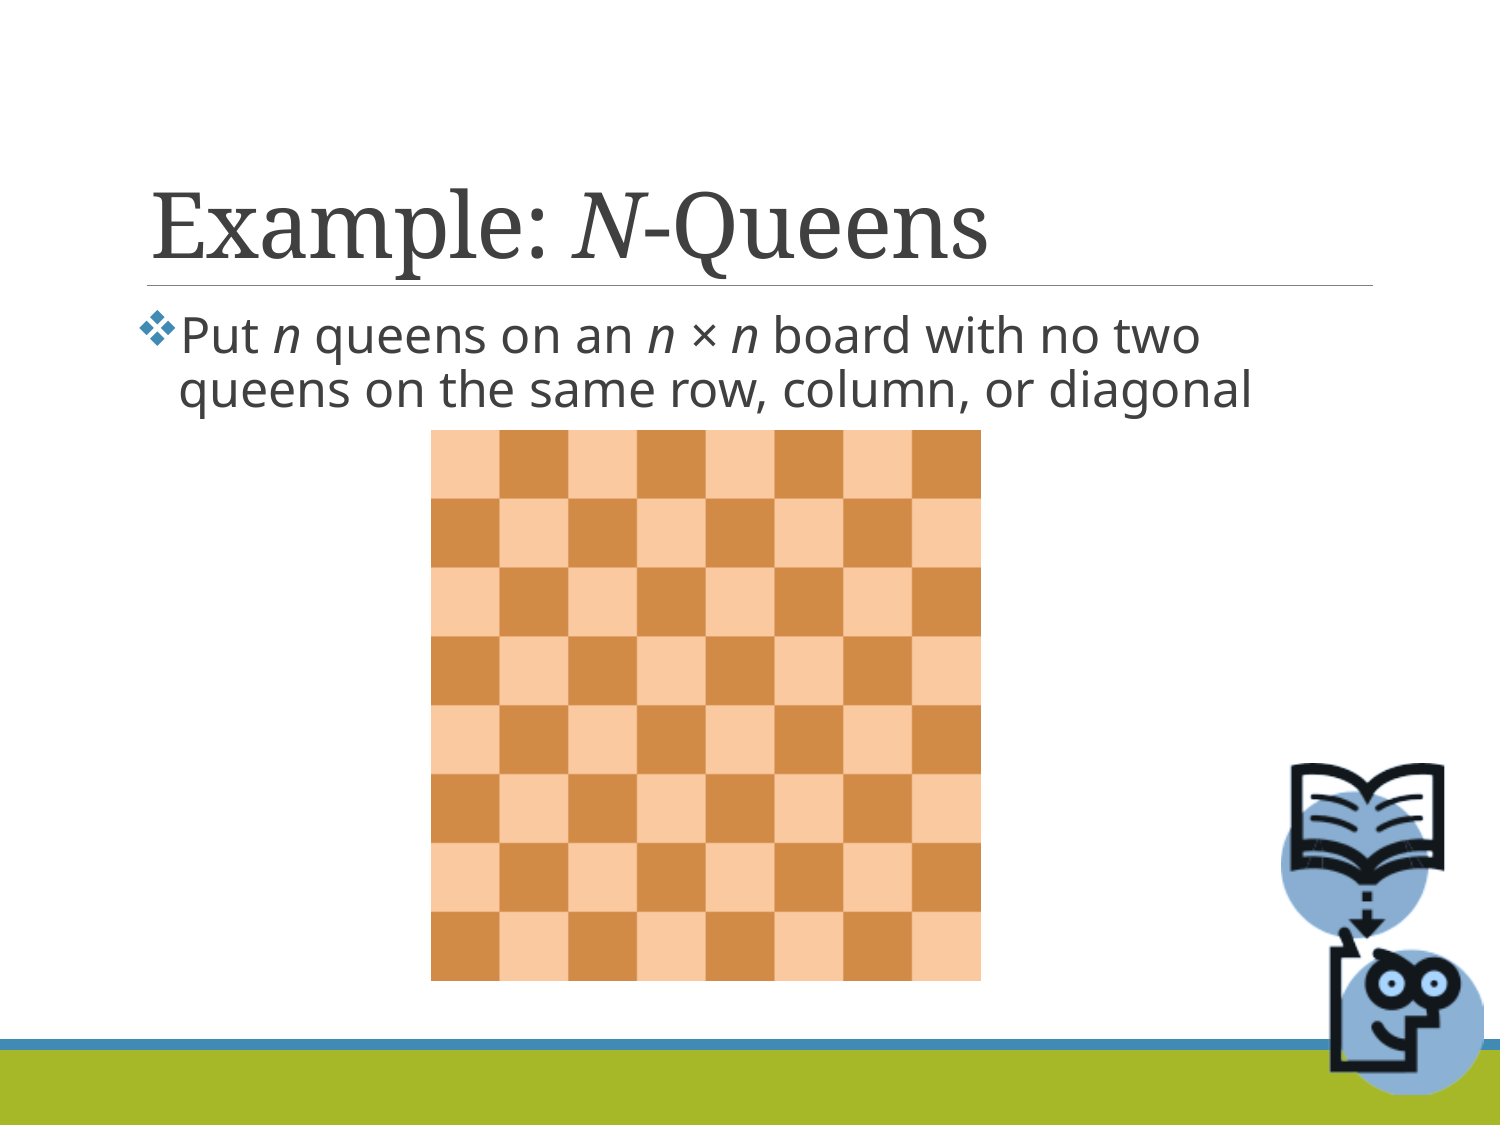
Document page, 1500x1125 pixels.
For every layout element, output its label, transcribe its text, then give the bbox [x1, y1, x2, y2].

title Example: N-Queens [135, 47, 1373, 285]
list Put n queens on an n × n board with no two queens on the same row, column, or diagonal [135, 302, 1373, 963]
picture [430, 430, 982, 982]
